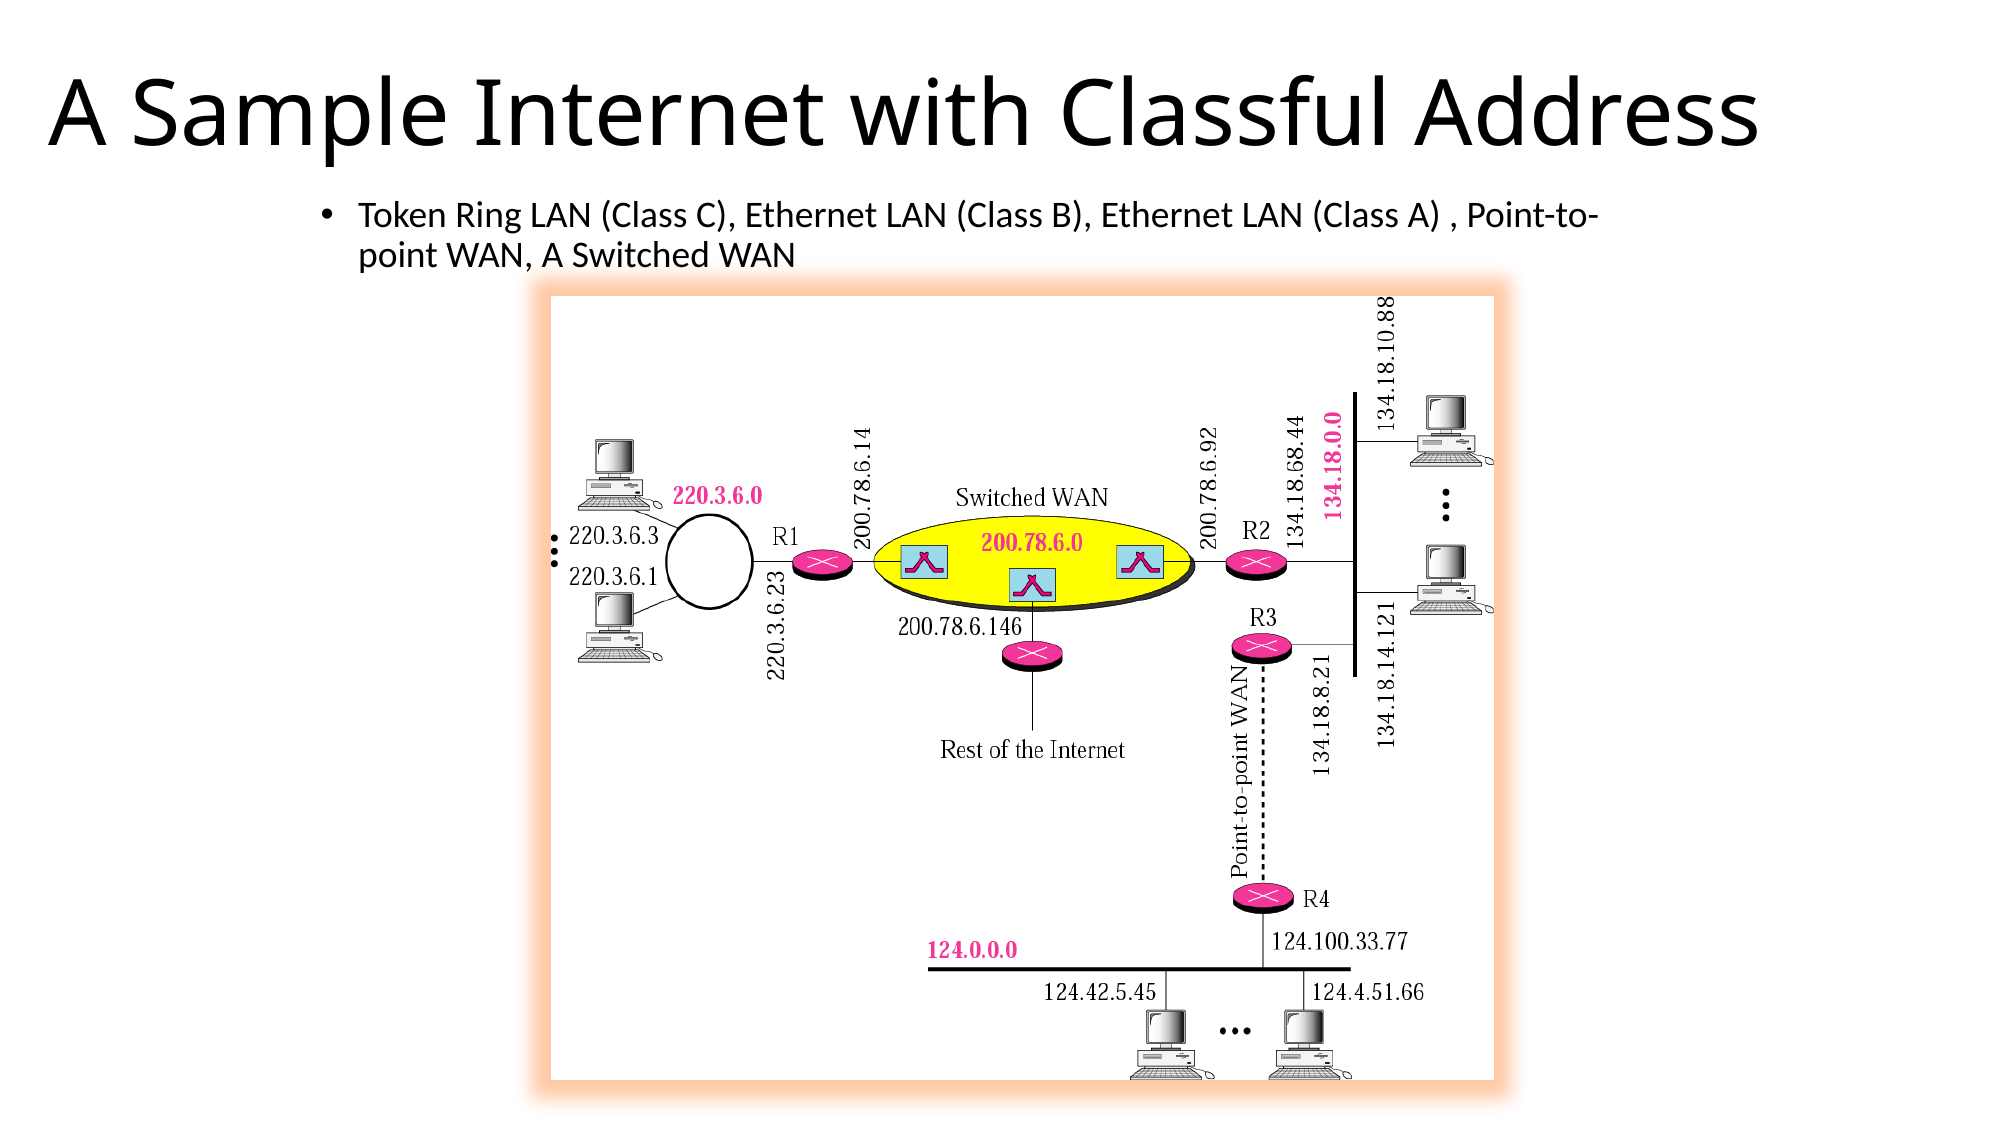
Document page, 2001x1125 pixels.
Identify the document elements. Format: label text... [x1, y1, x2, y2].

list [551, 296, 1494, 1080]
title A Sample Internet with Classful Address [33, 45, 1967, 188]
list Token Ring LAN (Class C), Ethernet LAN (Class B), Ethernet LAN (Class A) , Point-to-point WAN, A Switched WAN [305, 187, 1650, 1025]
